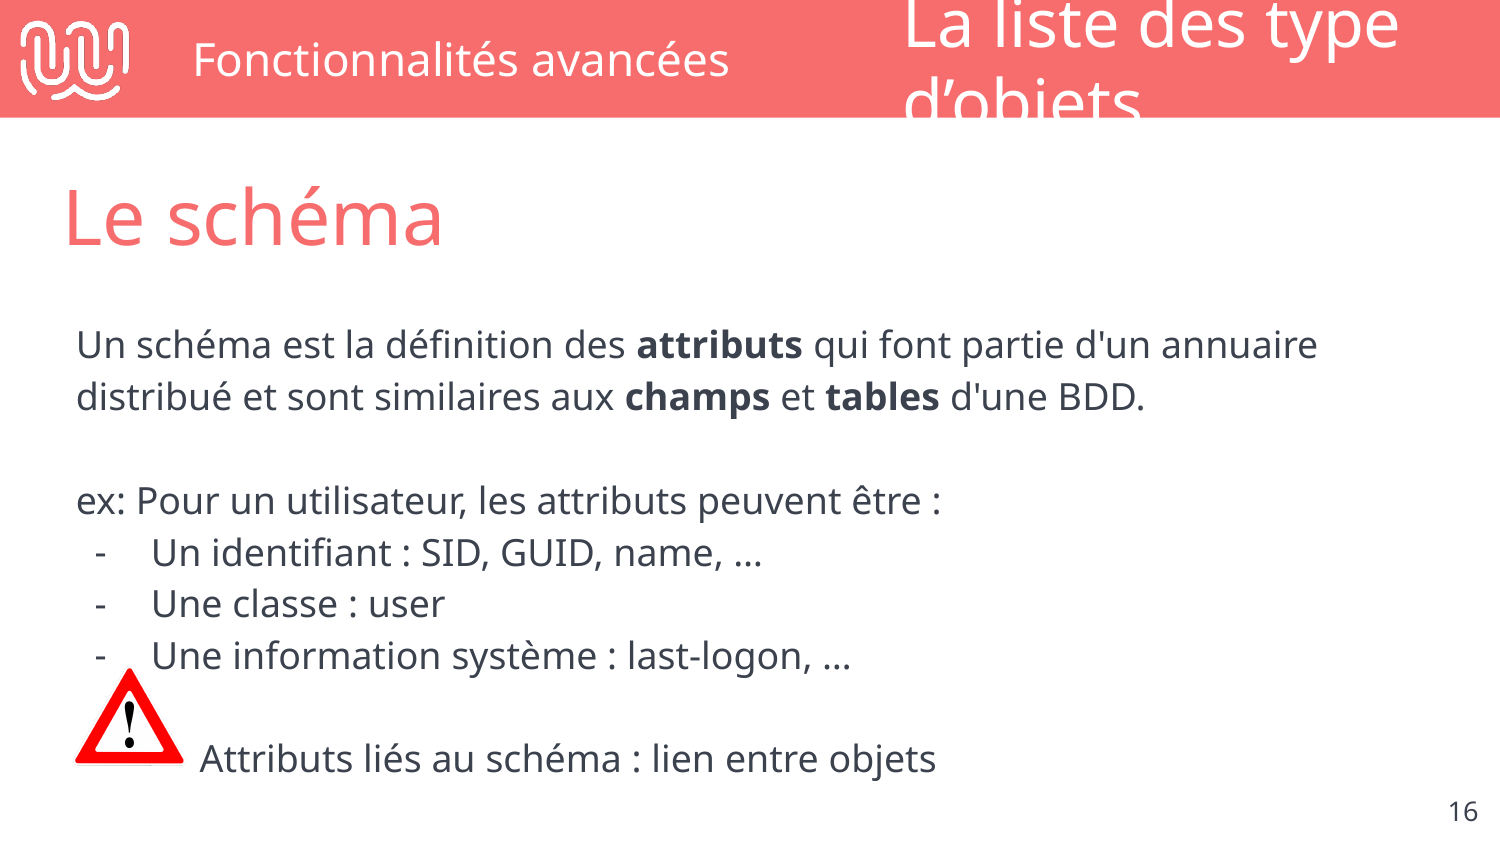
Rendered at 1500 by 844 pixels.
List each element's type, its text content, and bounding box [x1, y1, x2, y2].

picture [20, 20, 134, 101]
subtitle La liste des type d’objets [902, 31, 1479, 91]
list Un schéma est la définition des attributs qui font partie d'un annuaire distribué et sont similaires aux champs et tables d'une BDD. ex: Pour un utilisateur, les attributs peuvent être : Un identifiant : SID, GUID, name, … Une classe : user Une information système : last-logon, … Attributs liés au schéma : lien entre objets [75, 290, 1439, 805]
slide_number ‹#› [1403, 779, 1494, 844]
picture [72, 666, 193, 773]
title Le schéma [62, 168, 1452, 256]
title Fonctionnalités avancées [192, 0, 896, 118]
